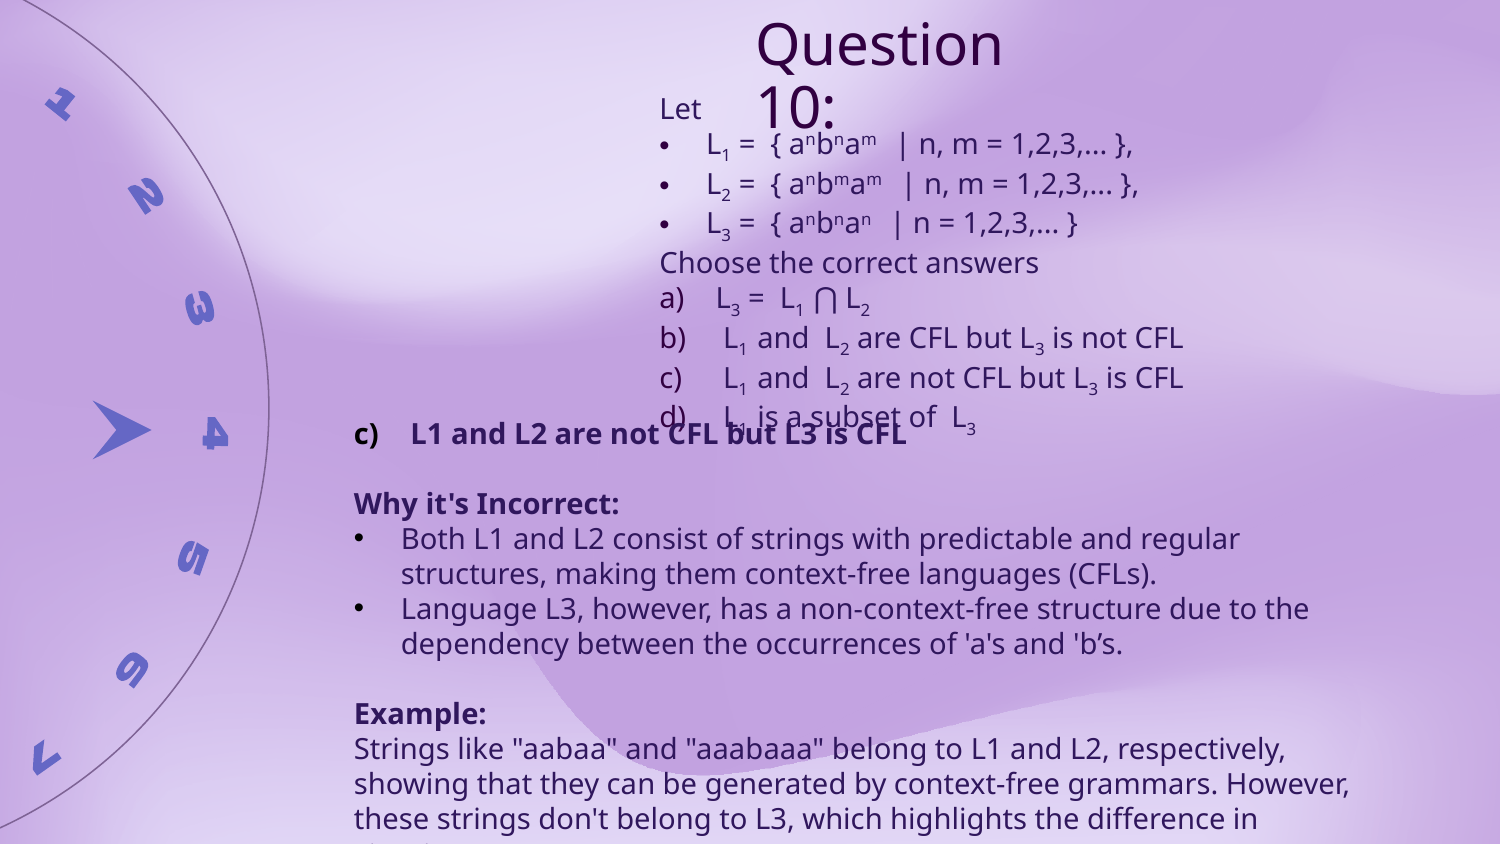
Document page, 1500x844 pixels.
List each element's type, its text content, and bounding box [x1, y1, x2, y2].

text_box Question 10: [740, 0, 1086, 75]
picture [0, 0, 1500, 844]
text_box L1 and L2 are not CFL but L3 is CFL Why it's Incorrect: Both L1 and L2 consist of strings with predictable and regular structures, making them context-free languages (CFLs). Language L3, however, has a non-context-free structure due to the dependency between the occurrences of 'a's and 'b’s. Example: Strings like "aabaa" and "aaabaaa" belong to L1 and L2, respectively, showing that they can be generated by context-free grammars. However, these strings don't belong to L3, which highlights the difference in structure. [339, 407, 1408, 844]
text_box Let L1 = { anbnam | n, m = 1,2,3,... }, L2 = { anbmam | n, m = 1,2,3,... }, L3 = { anbnan | n = 1,2,3,... } Choose the correct answers L3 = L1 ⋂ L2 L1 and L2 are CFL but L3 is not CFL L1 and L2 are not CFL but L3 is CFL L1 is a subset of L3 [621, 75, 1205, 401]
text_box [0, 0, 269, 828]
